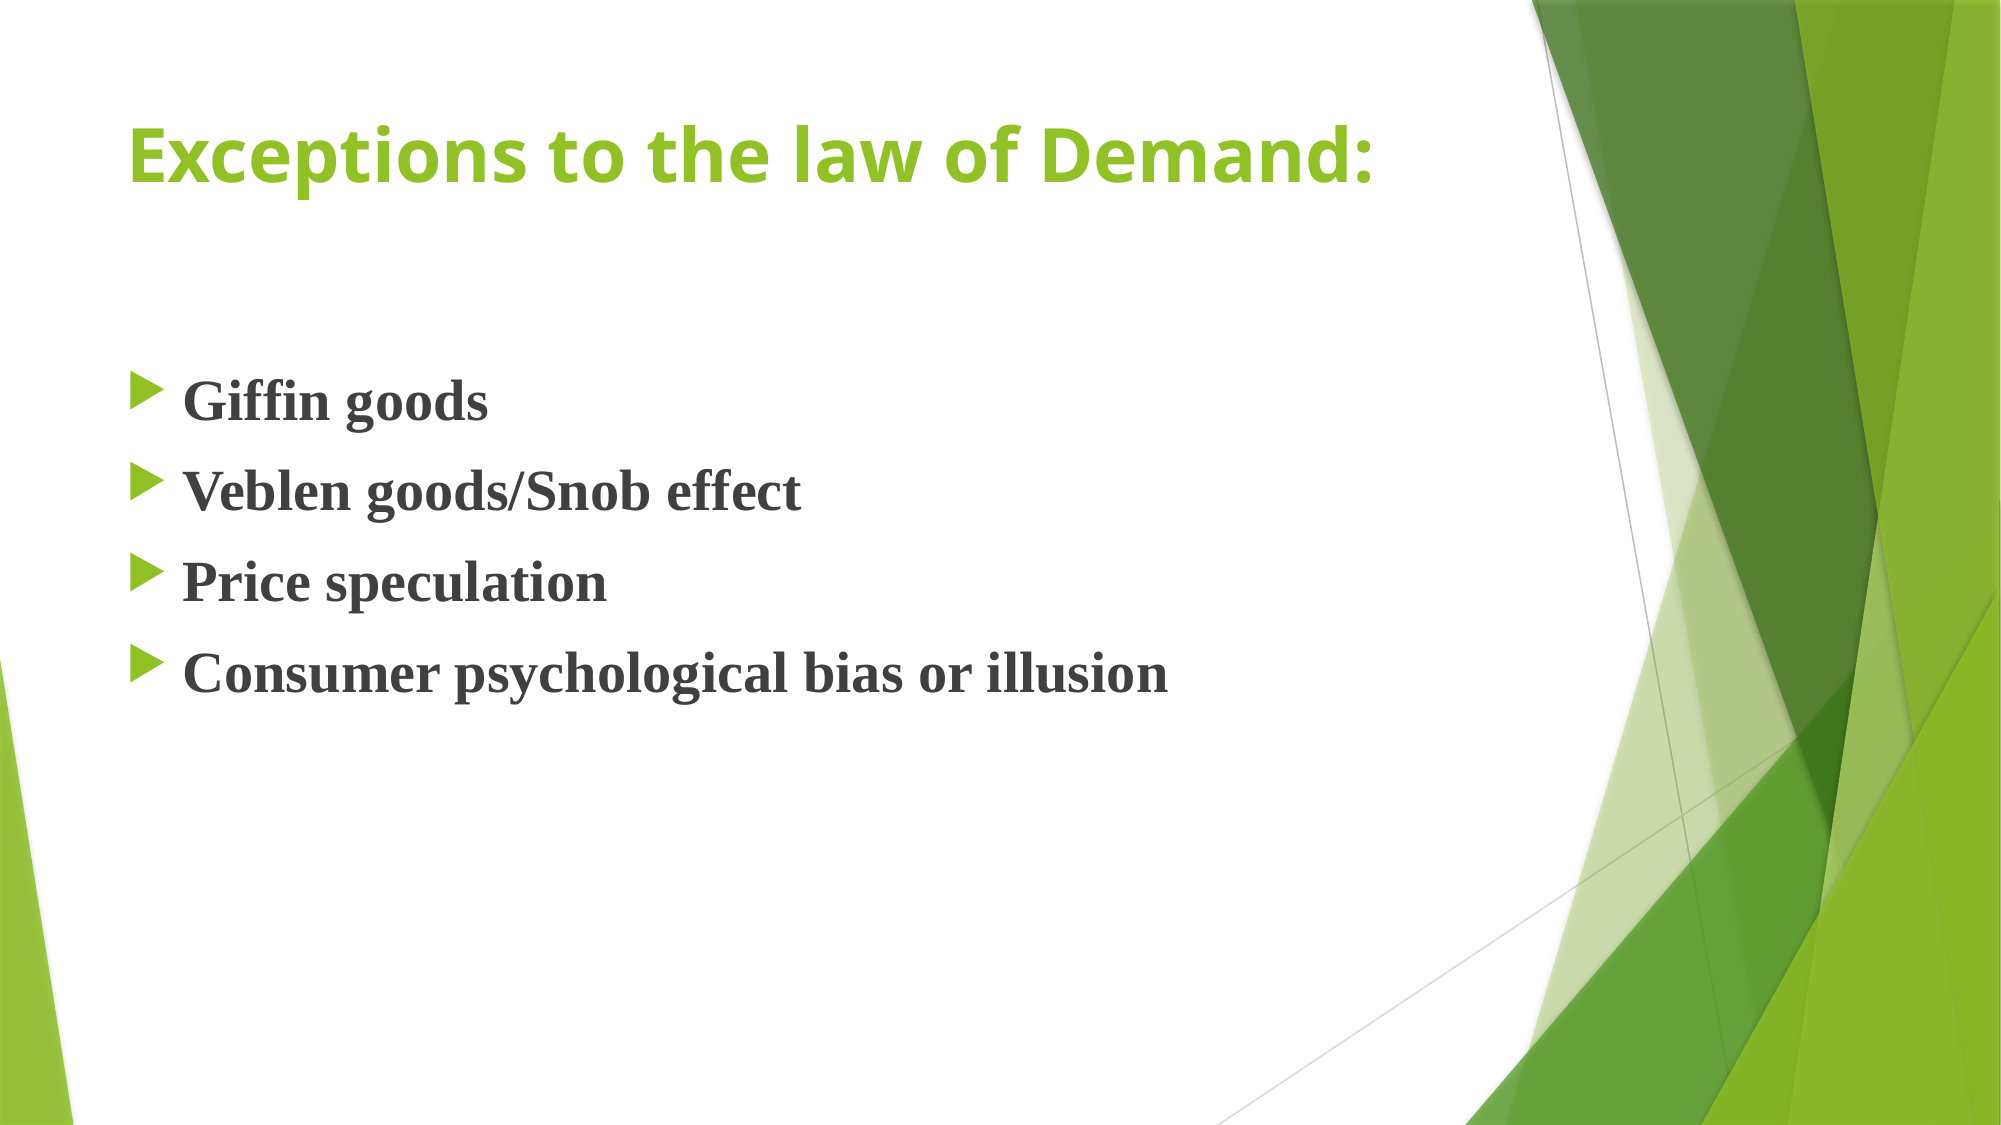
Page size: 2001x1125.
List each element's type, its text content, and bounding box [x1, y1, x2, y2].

title Exceptions to the law of Demand: [111, 99, 1522, 317]
list Giffin goods Veblen goods/Snob effect Price speculation Consumer psychological bias or illusion [111, 354, 1522, 992]
